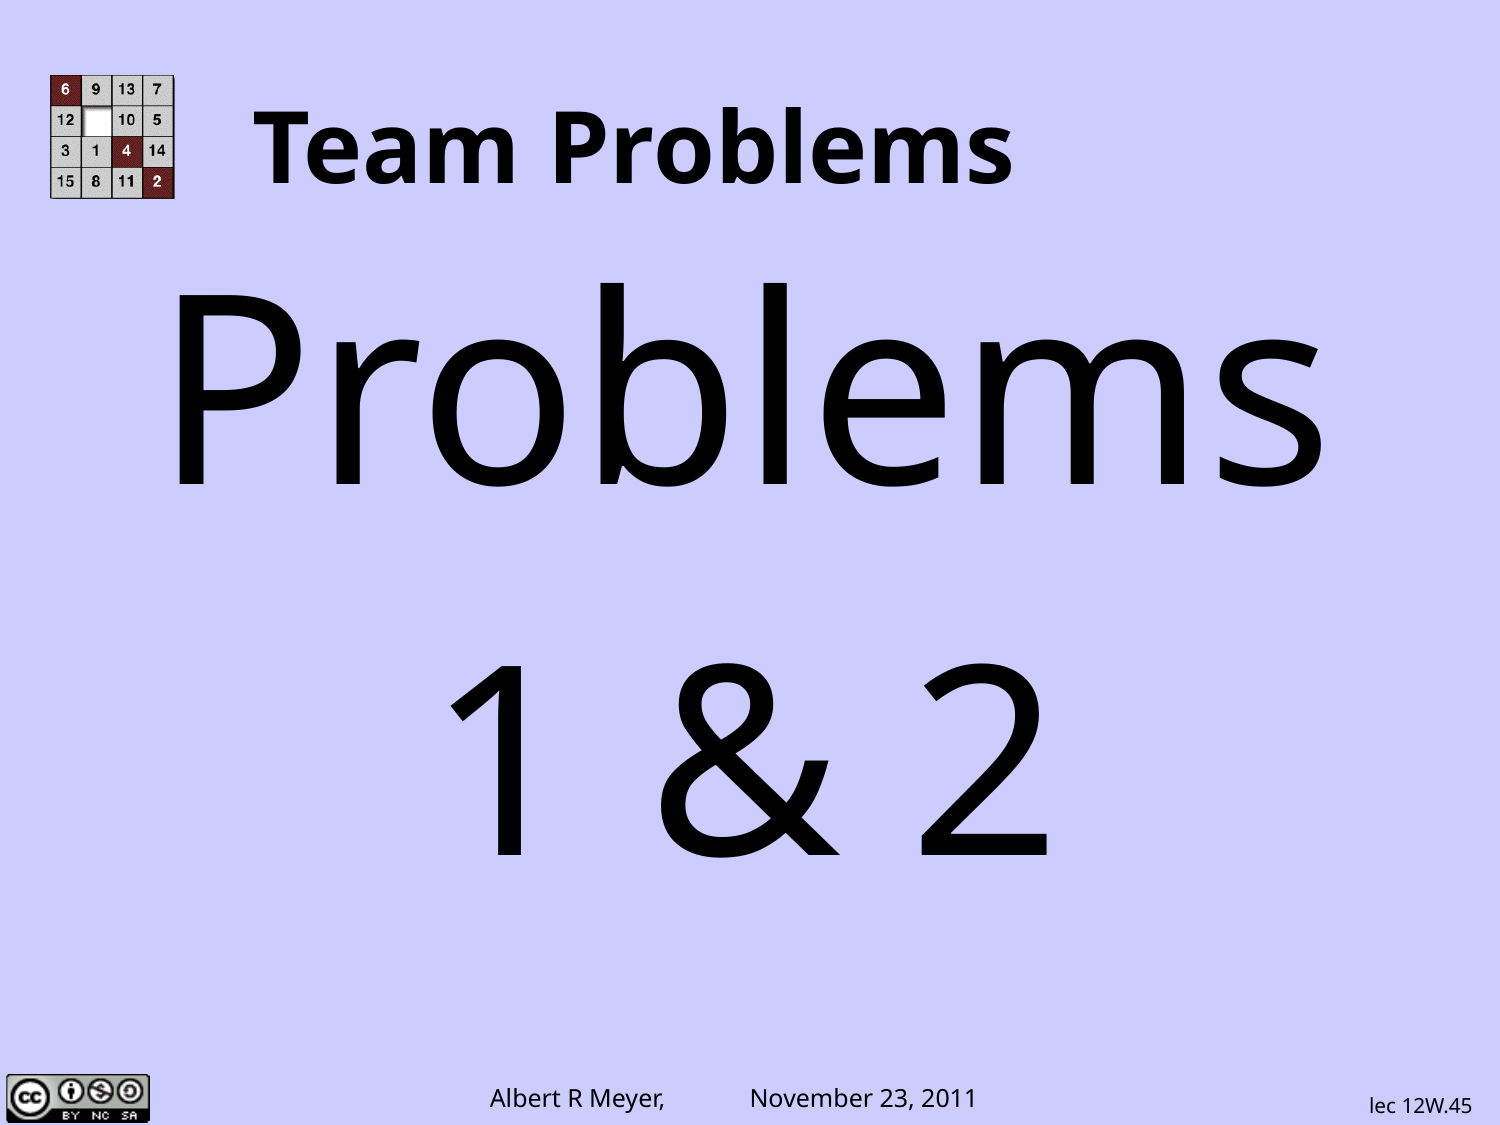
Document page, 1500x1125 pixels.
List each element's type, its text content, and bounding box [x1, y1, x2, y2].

slide_number lec 12W.45 [1049, 1084, 1488, 1125]
picture [6, 1074, 150, 1123]
title Team Problems [237, 49, 1476, 212]
list Problems 1 & 2 [12, 212, 1476, 951]
picture [50, 75, 175, 199]
